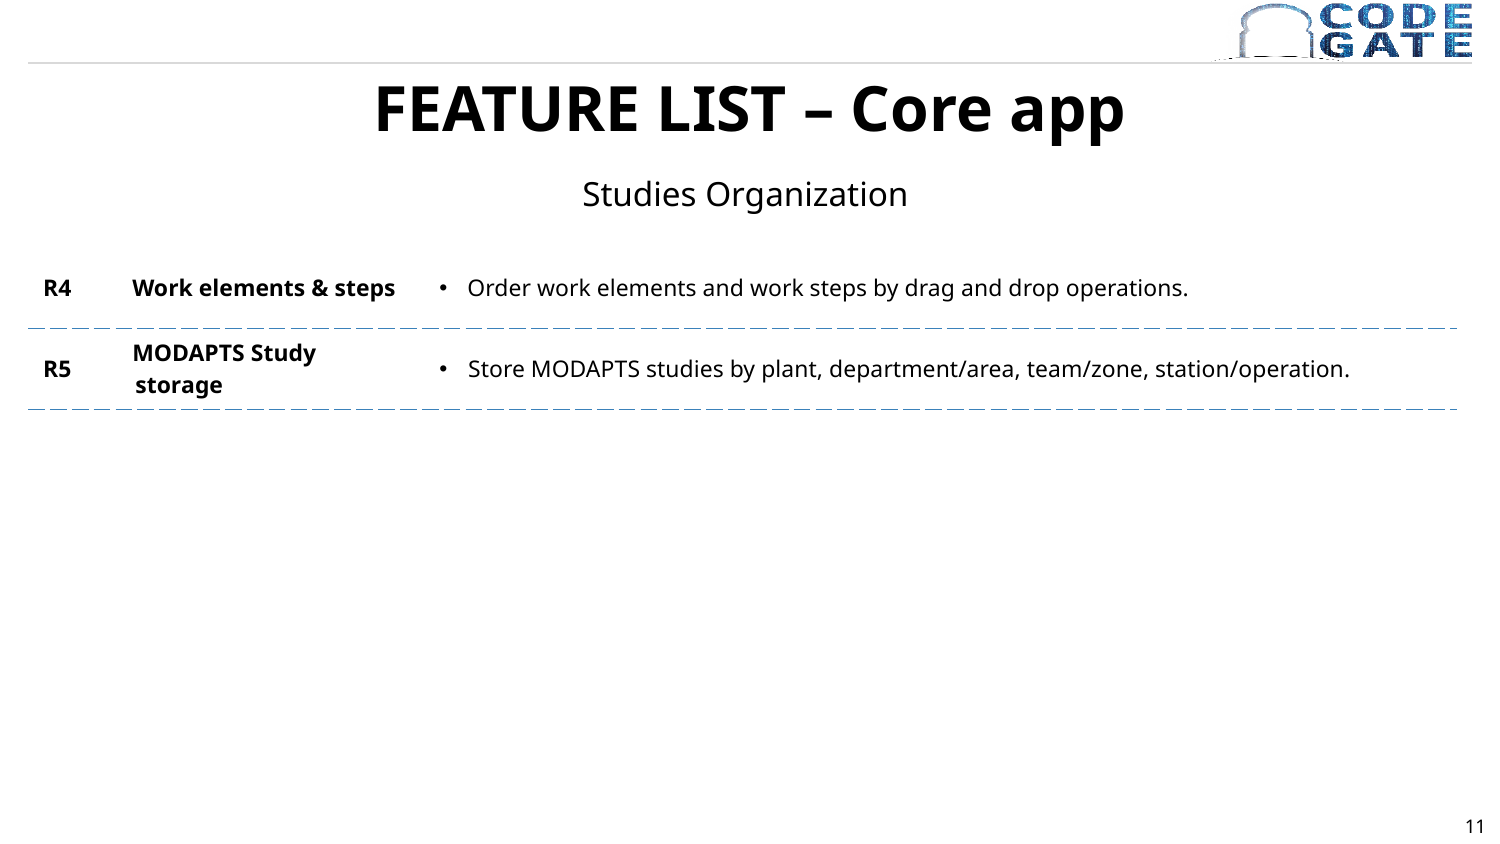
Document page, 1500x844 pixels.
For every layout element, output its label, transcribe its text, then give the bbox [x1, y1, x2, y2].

picture [1209, 0, 1473, 66]
table_cell R5 [28, 328, 117, 409]
table_header Order work elements and work steps by drag and drop operations. [424, 247, 1457, 328]
table_header R4 [28, 247, 117, 328]
table_cell MODAPTS Study storage [117, 328, 424, 409]
title FEATURE LIST – Core app [0, 62, 1500, 151]
text_box Studies Organization [0, 165, 1500, 221]
table_header Work elements & steps [117, 247, 424, 328]
table_cell Store MODAPTS studies by plant, department/area, team/zone, station/operation. [424, 328, 1457, 409]
